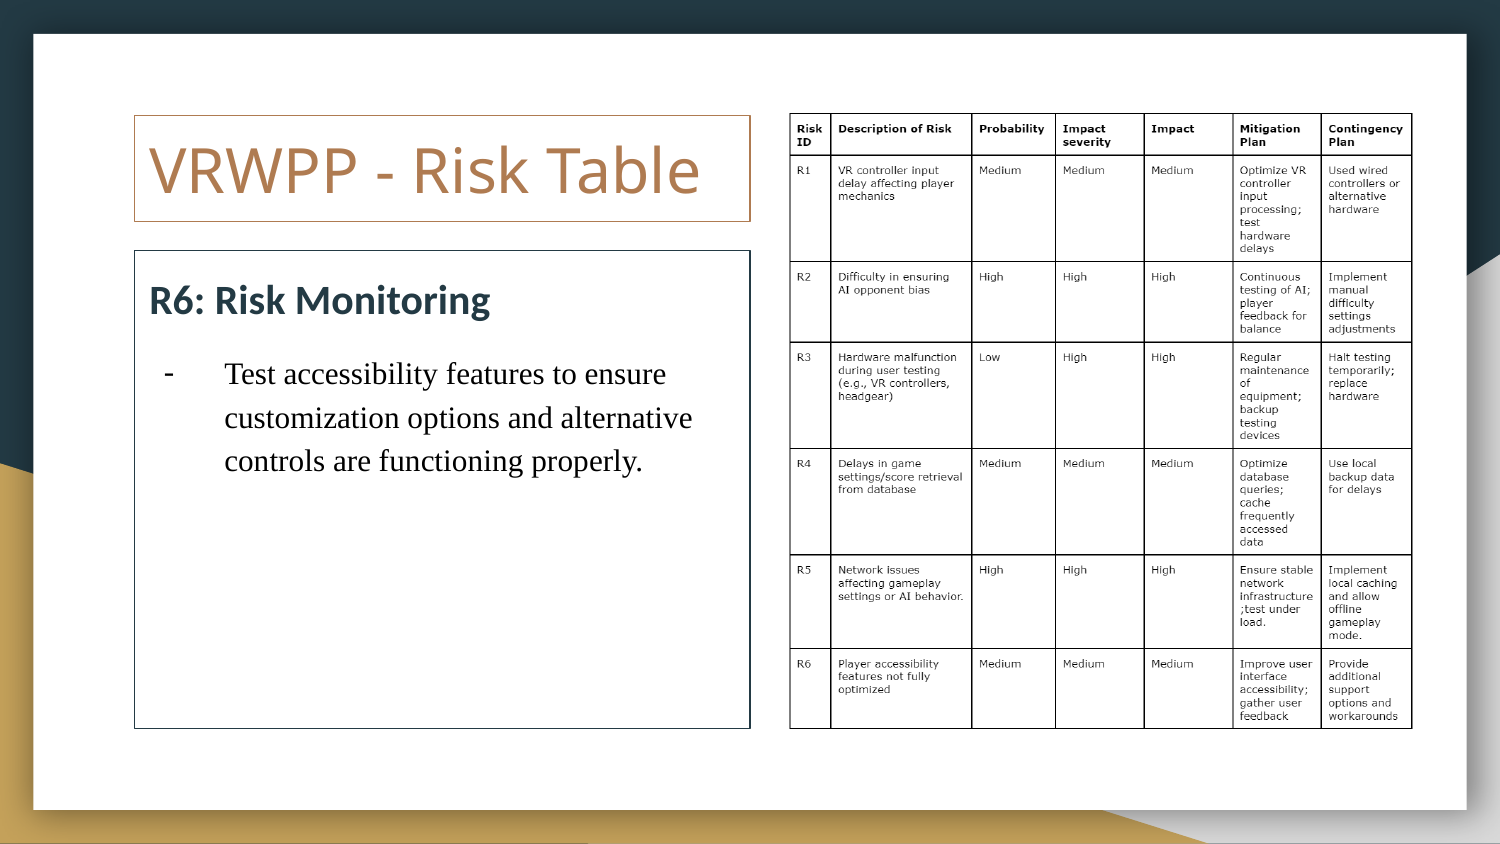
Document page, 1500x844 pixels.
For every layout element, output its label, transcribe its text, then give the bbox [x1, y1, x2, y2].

list R6: Risk Monitoring Test accessibility features to ensure customization options and alternative controls are functioning properly. [134, 250, 750, 729]
title VRWPP - Risk Table [134, 115, 750, 222]
picture [784, 107, 1419, 737]
